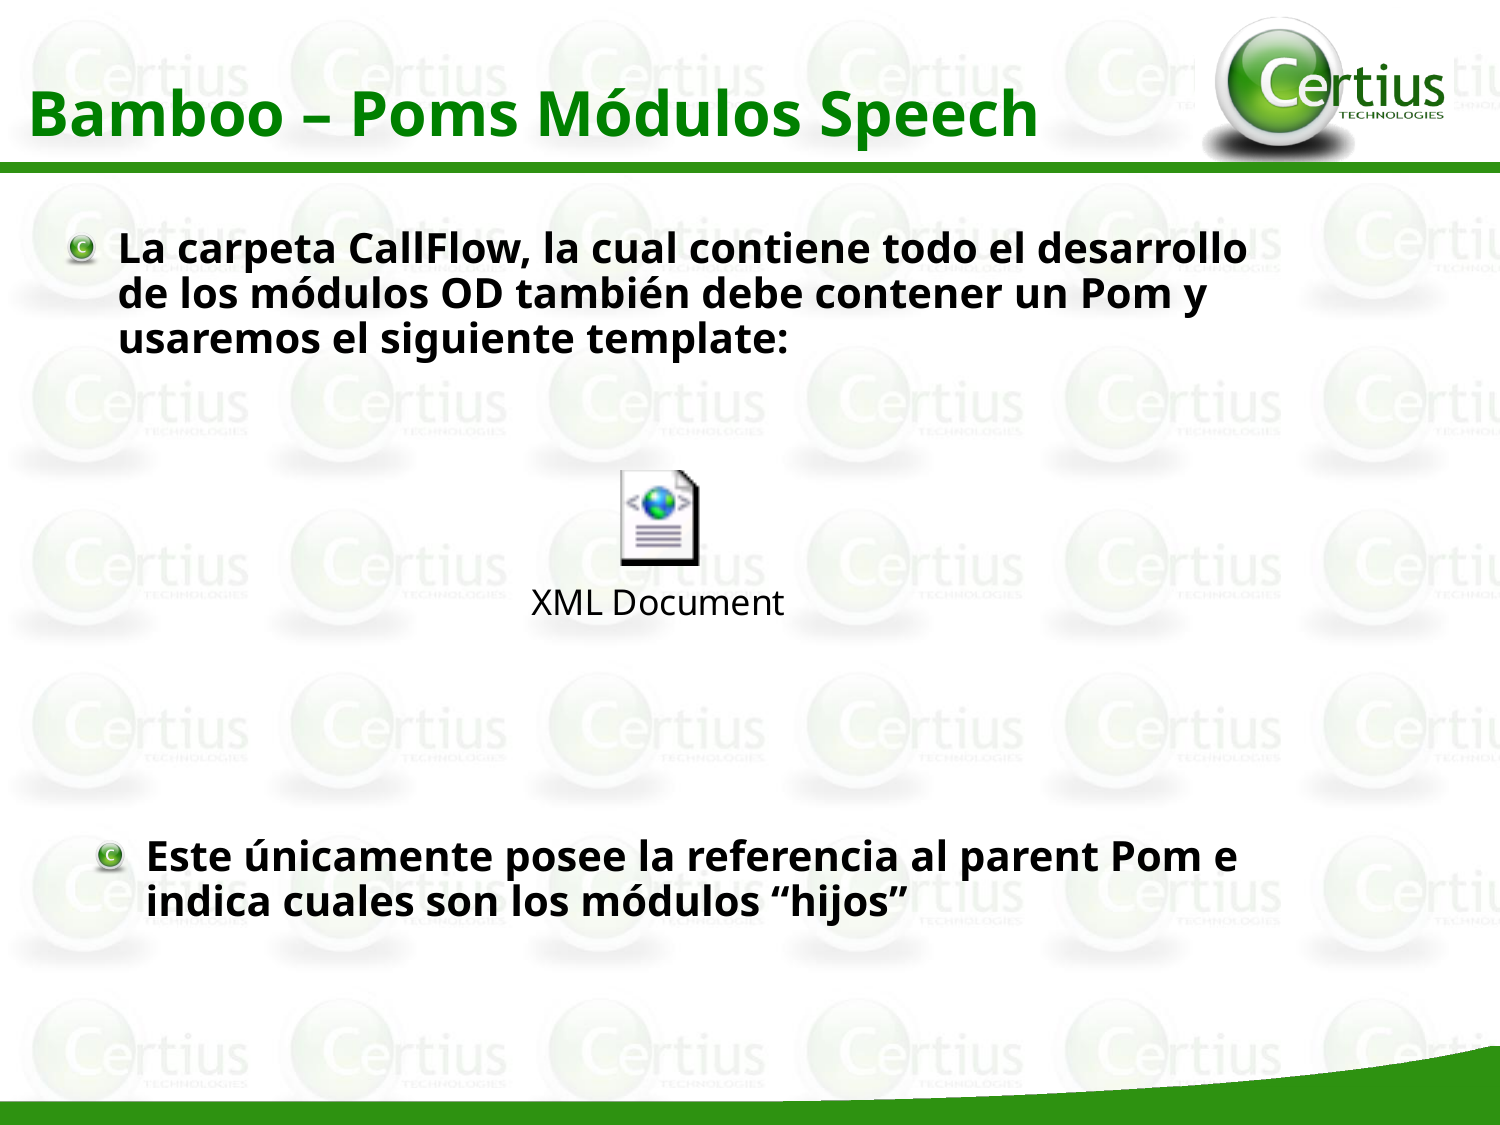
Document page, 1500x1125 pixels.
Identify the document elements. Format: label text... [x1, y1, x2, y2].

text_box Este únicamente posee la referencia al parent Pom e indica cuales son los módulos “hijos” [74, 828, 1297, 977]
text_box Bamboo – Poms Módulos Speech [12, 18, 1180, 157]
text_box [514, 469, 801, 711]
text_box La carpeta CallFlow, la cual contiene todo el desarrollo de los módulos OD también debe contener un Pom y usaremos el siguiente template: [46, 220, 1269, 394]
picture [0, 0, 1500, 1125]
